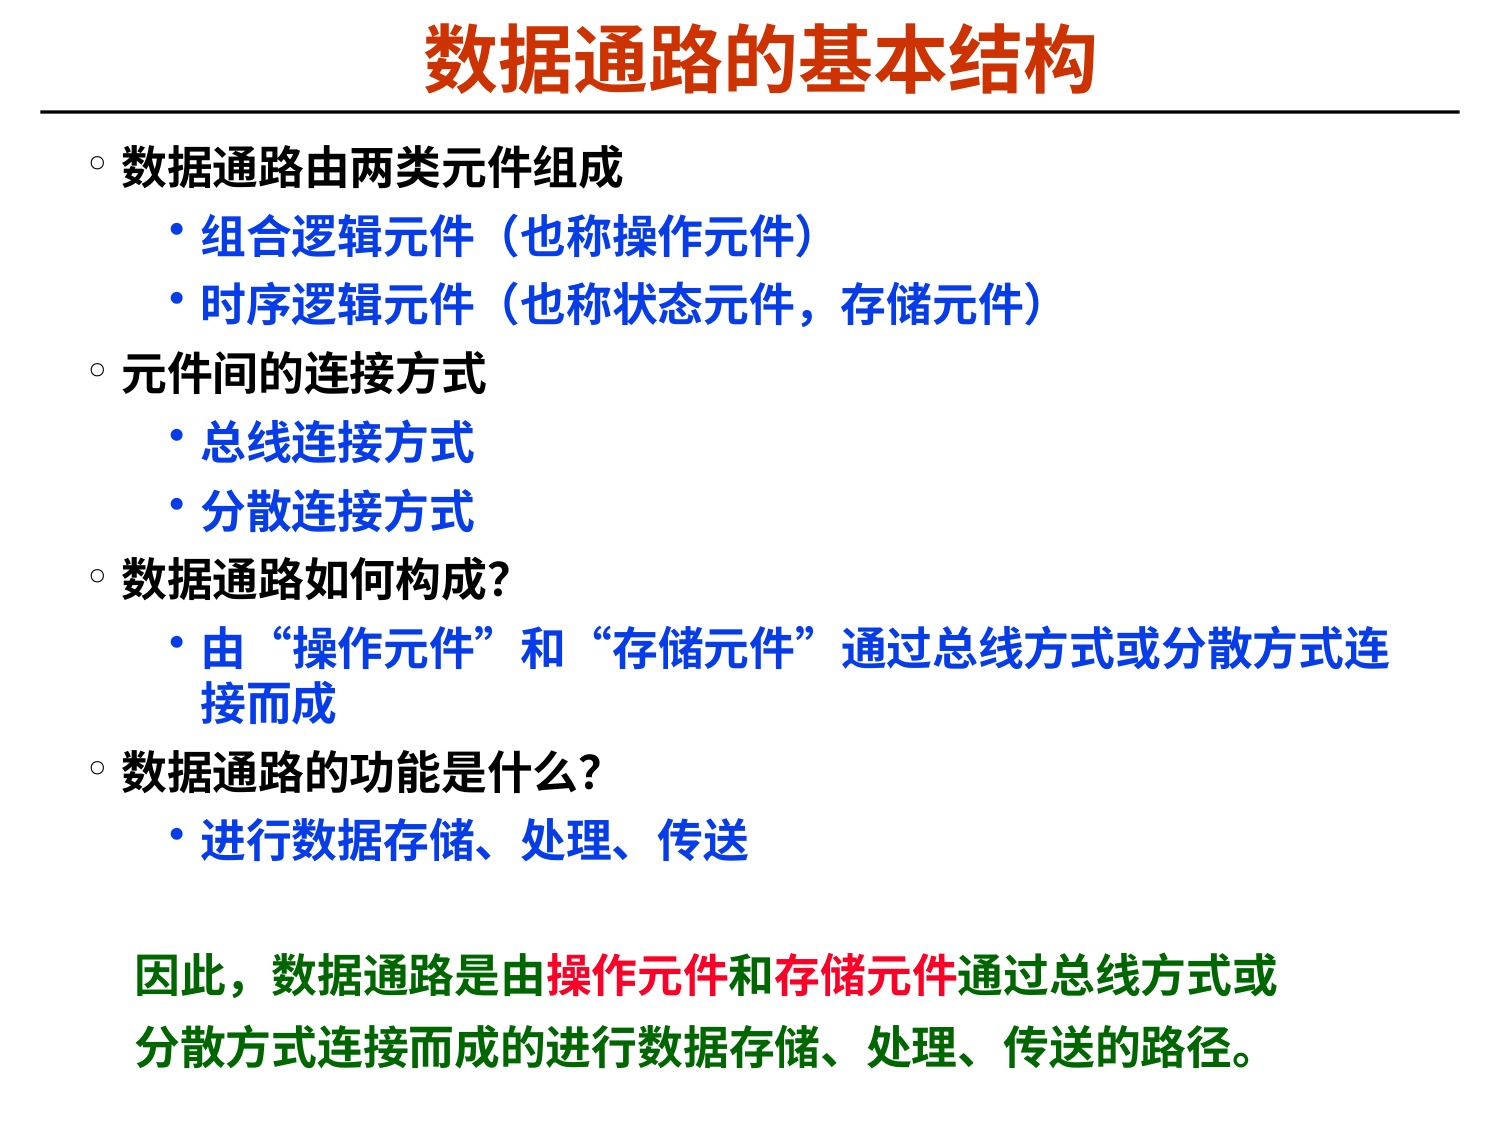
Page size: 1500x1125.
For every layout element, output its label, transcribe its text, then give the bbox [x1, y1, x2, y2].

list 数据通路由两类元件组成 组合逻辑元件（也称操作元件） 时序逻辑元件（也称状态元件，存储元件） 元件间的连接方式 总线连接方式 分散连接方式 数据通路如何构成？ 由“操作元件”和“存储元件”通过总线方式或分散方式连接而成 数据通路的功能是什么？ 进行数据存储、处理、传送 [77, 133, 1424, 896]
title 数据通路的基本结构 [38, 20, 1485, 109]
text_box 因此，数据通路是由操作元件和存储元件通过总线方式或分散方式连接而成的进行数据存储、处理、传送的路径。 [119, 923, 1336, 1081]
